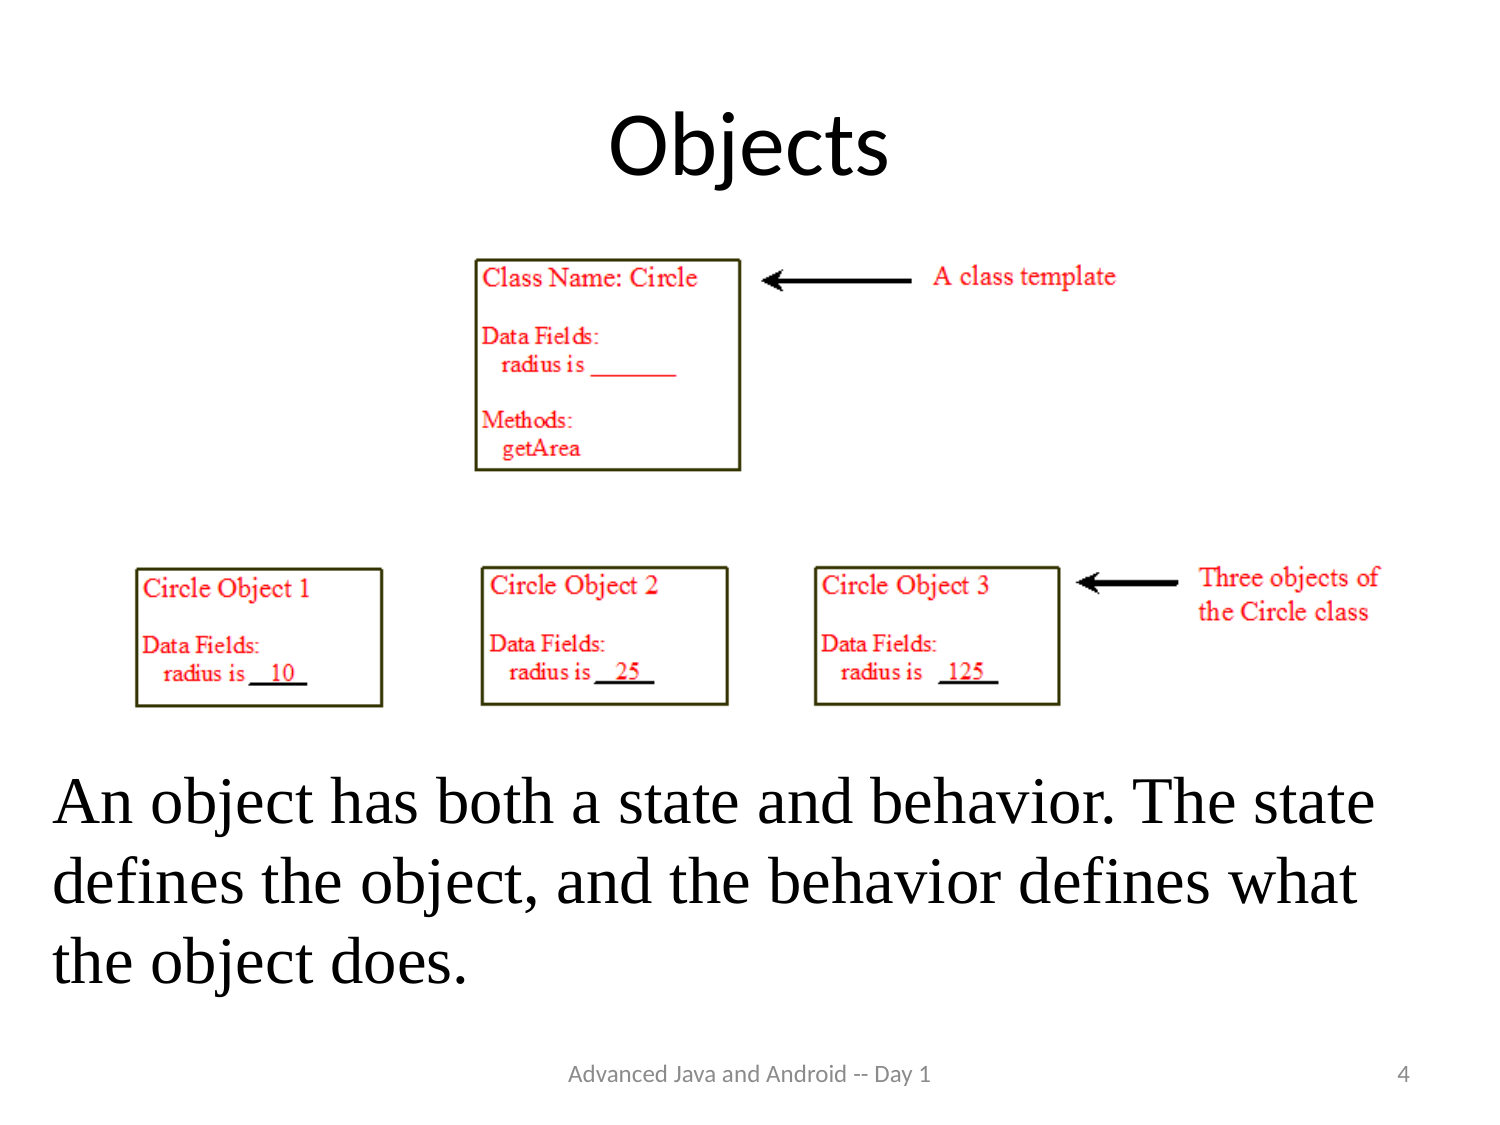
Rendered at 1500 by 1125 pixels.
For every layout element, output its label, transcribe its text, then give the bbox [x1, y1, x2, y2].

footer Advanced Java and Android -- Day 1 [512, 1042, 988, 1103]
slide_number 4 [1074, 1042, 1425, 1103]
text_box An object has both a state and behavior. The state defines the object, and the behavior defines what the object does. [37, 749, 1463, 1005]
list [74, 237, 1426, 717]
title Objects [75, 45, 1425, 233]
